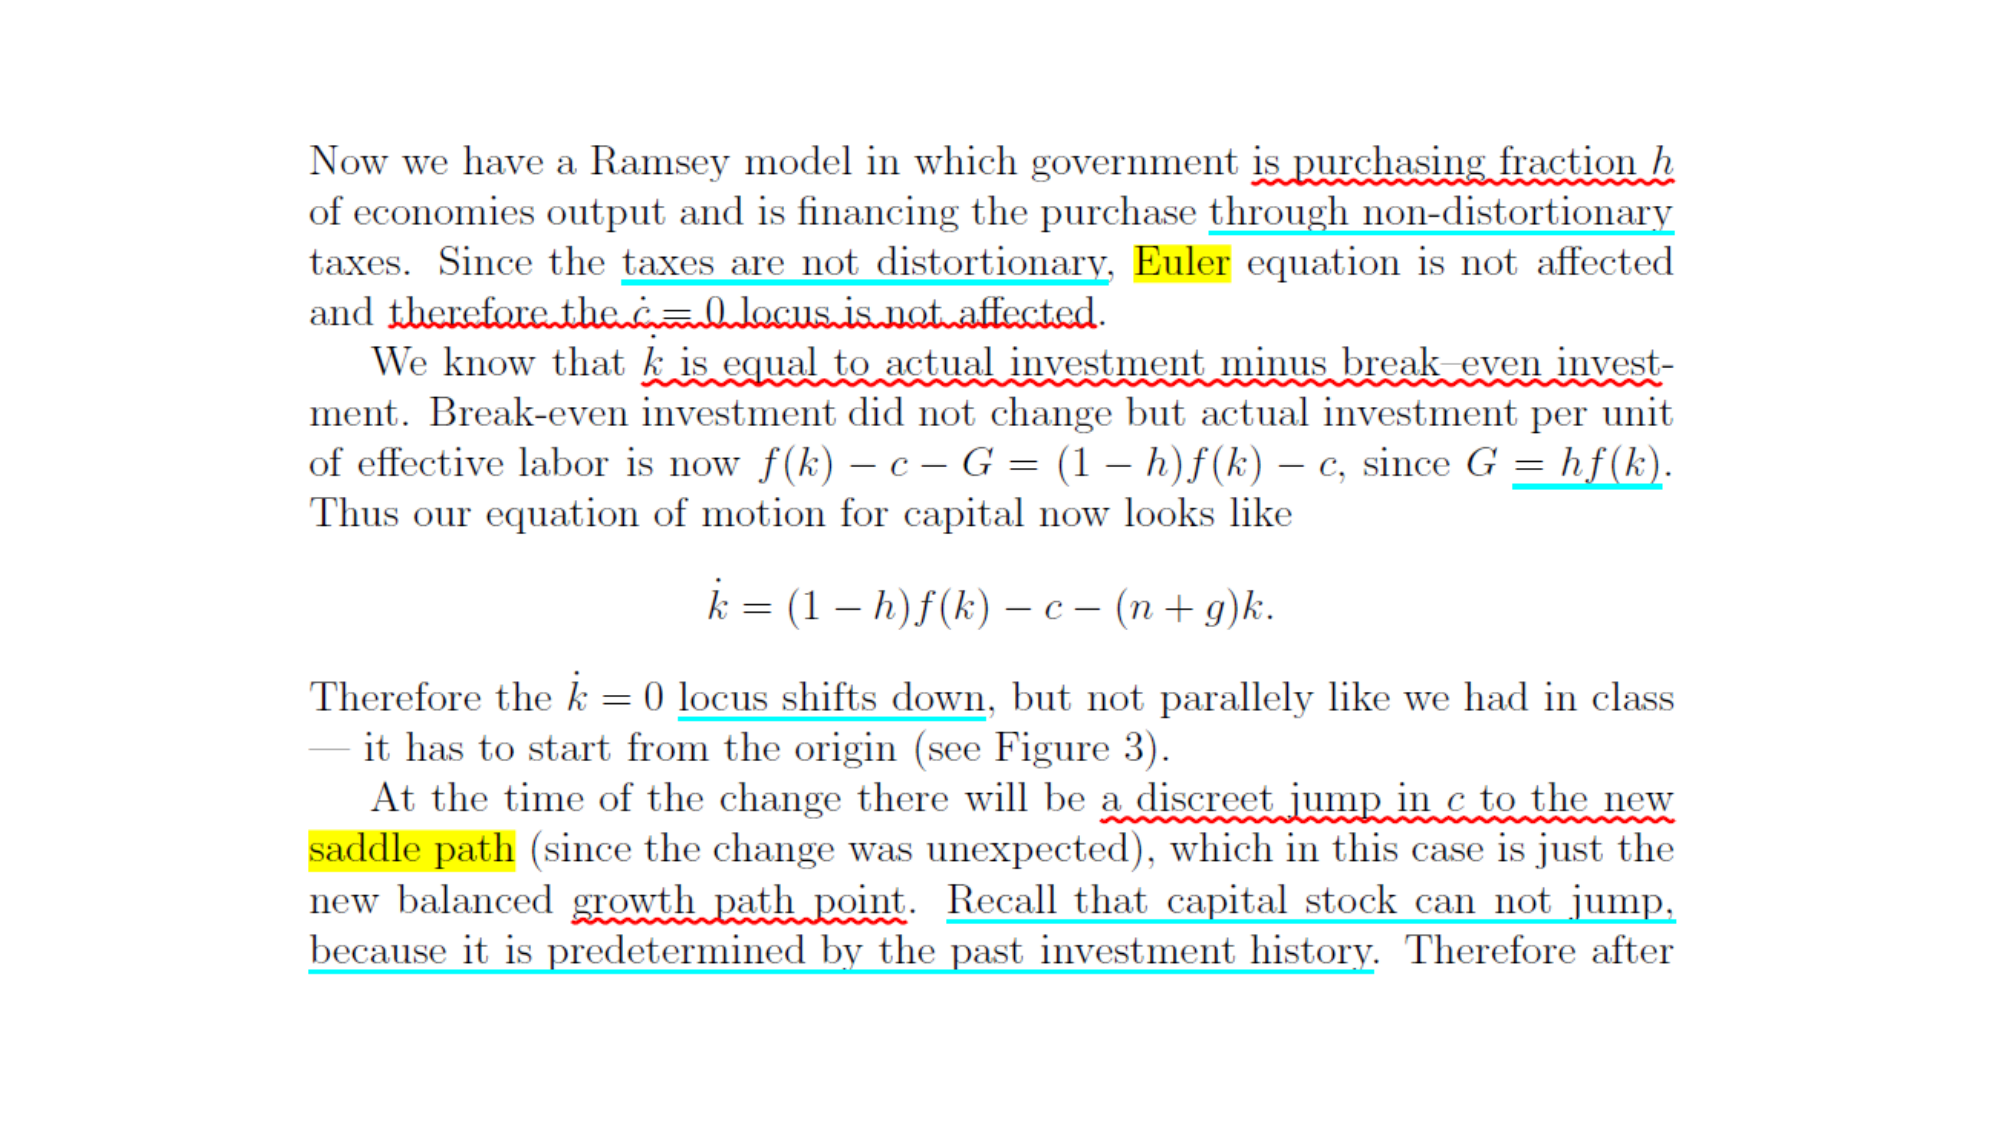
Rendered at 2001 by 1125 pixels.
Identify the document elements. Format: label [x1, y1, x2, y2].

picture [307, 138, 1693, 987]
